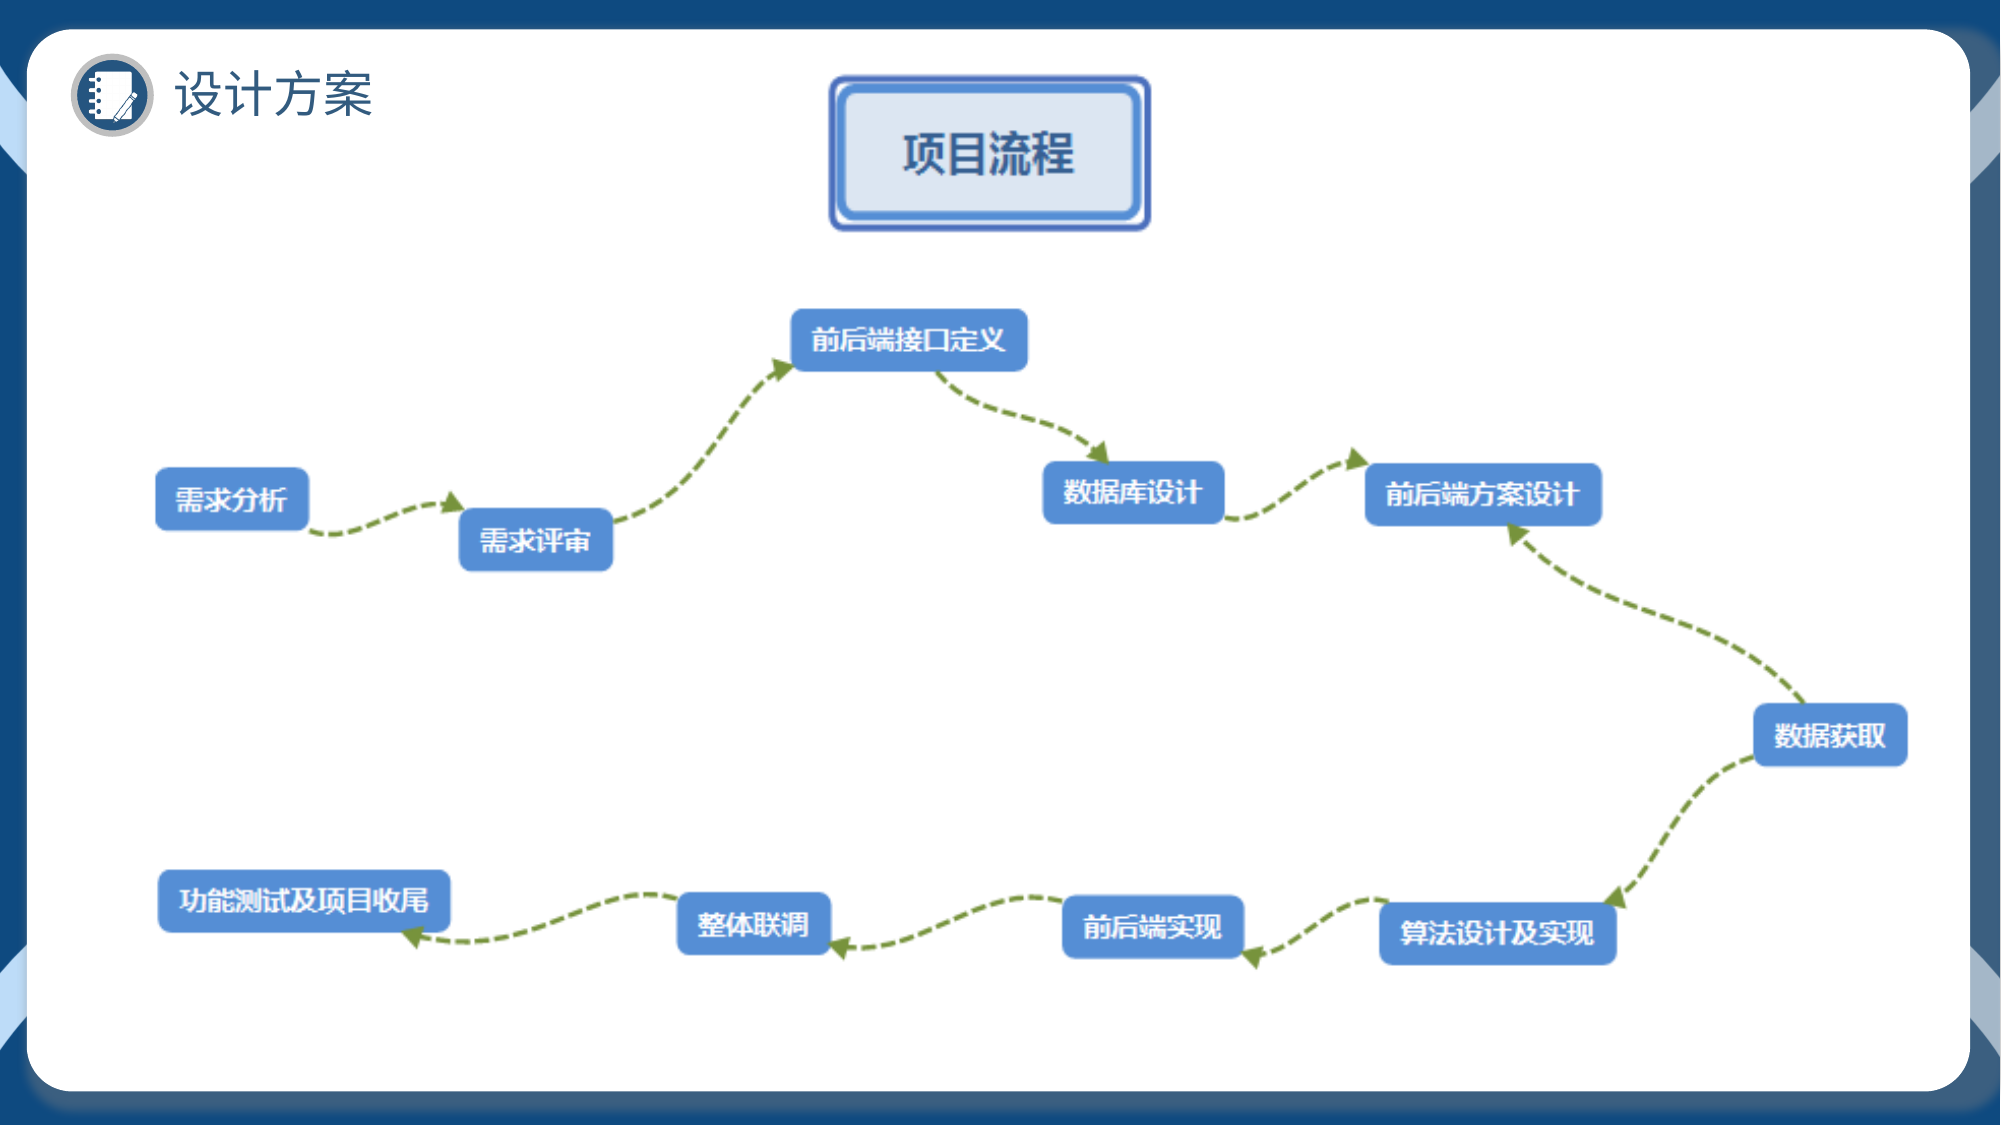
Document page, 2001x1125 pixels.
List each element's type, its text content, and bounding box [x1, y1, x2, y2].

text_box 设计方案 [153, 52, 821, 133]
picture [0, 0, 2000, 1125]
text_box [73, 56, 151, 134]
picture [36, 56, 1951, 1004]
